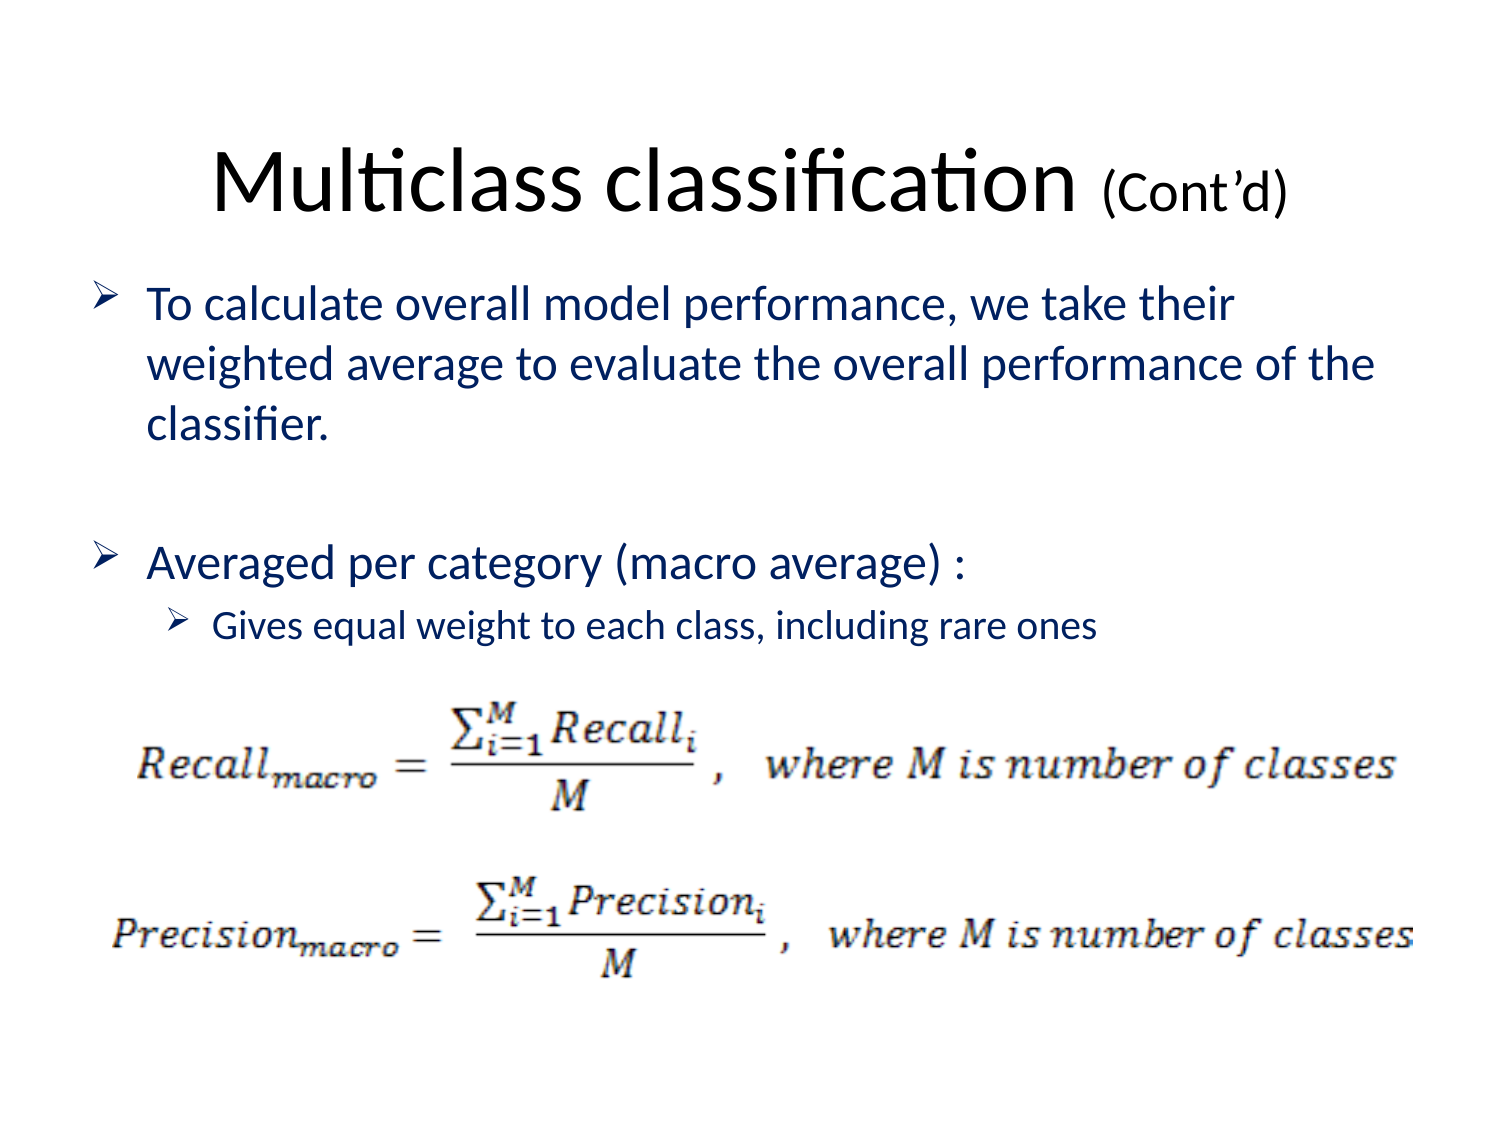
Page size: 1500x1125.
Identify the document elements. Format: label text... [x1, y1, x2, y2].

picture [112, 874, 1413, 988]
list To calculate overall model performance, we take their weighted average to evaluate the overall performance of the classifier. Averaged per category (macro average) : Gives equal weight to each class, including rare ones [75, 262, 1425, 1005]
picture [137, 699, 1408, 823]
title Multiclass classification (Cont’d) [75, 99, 1425, 250]
